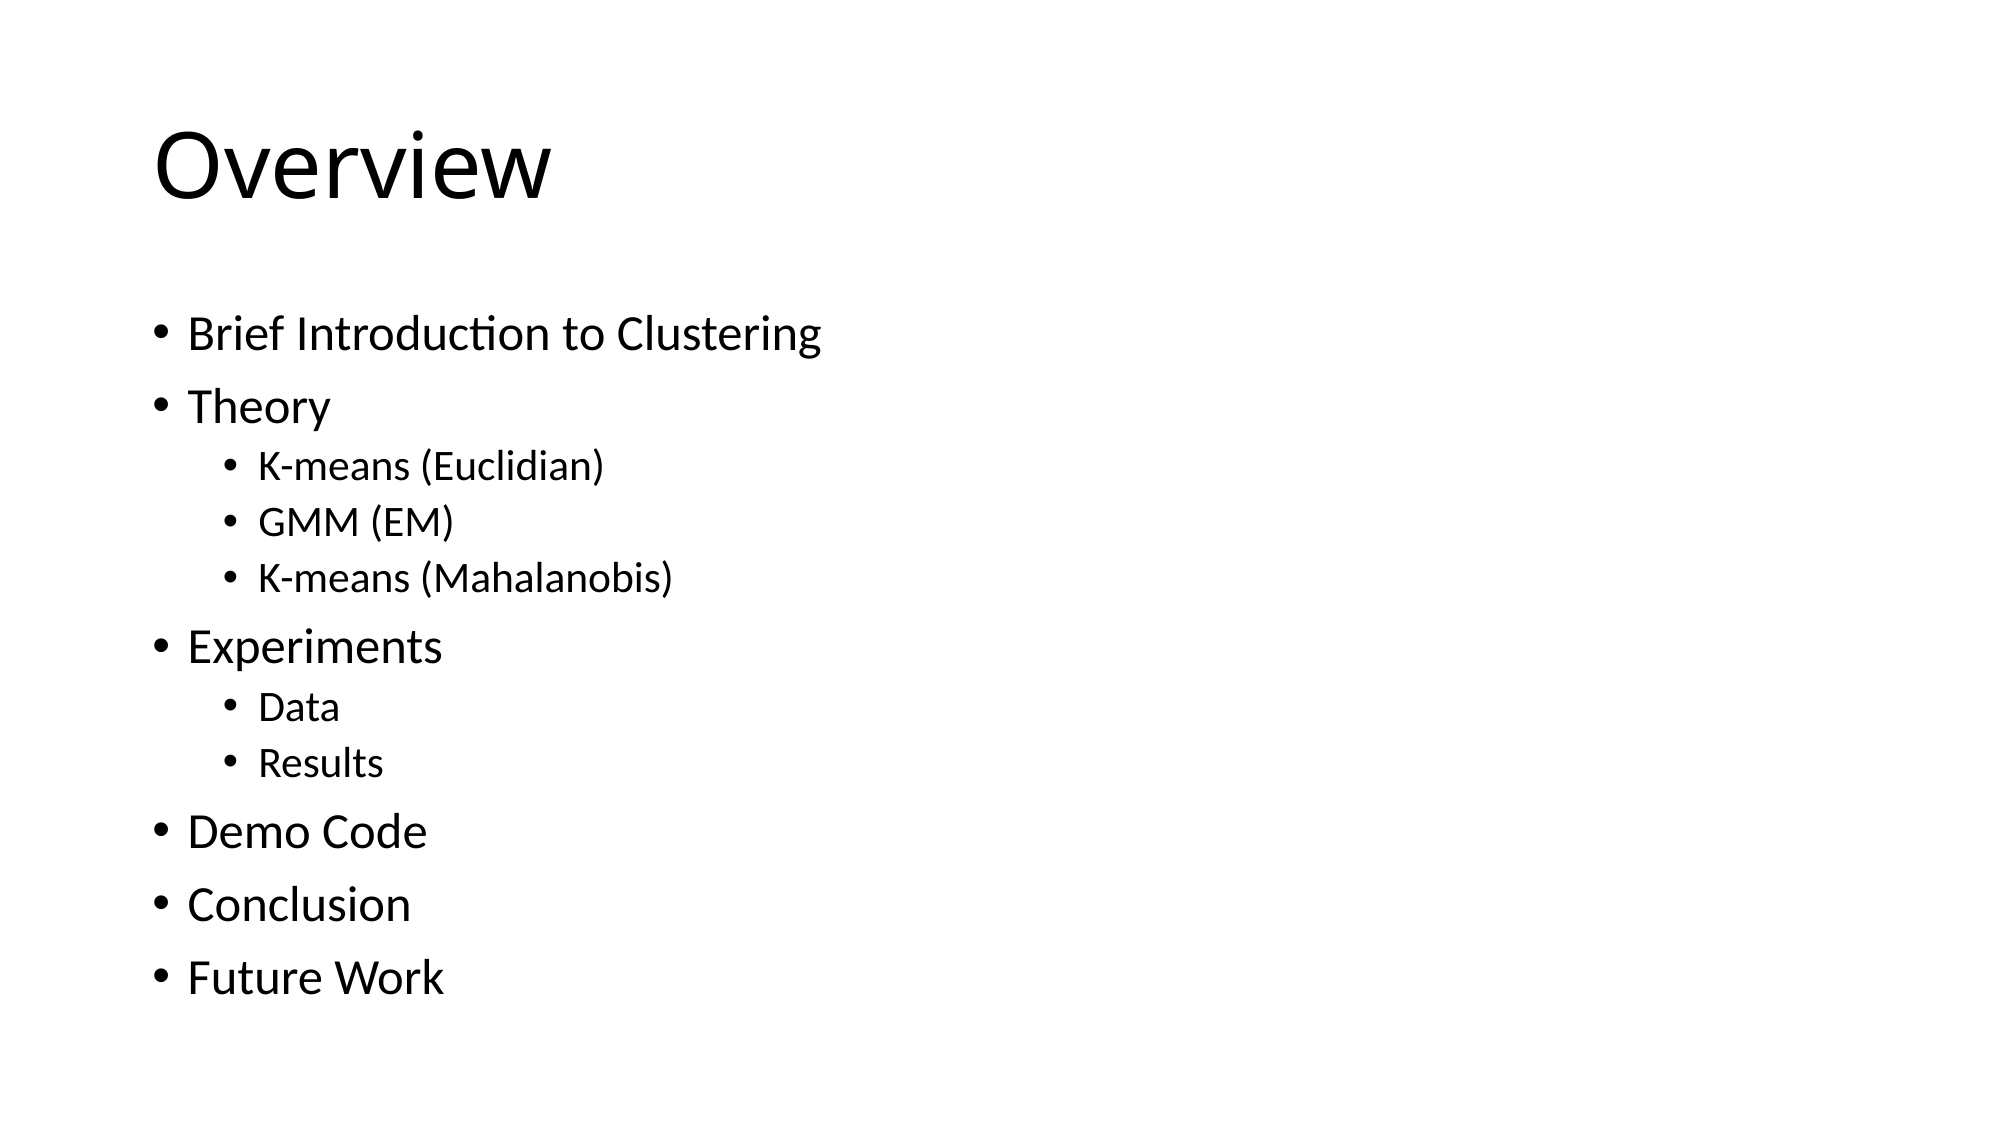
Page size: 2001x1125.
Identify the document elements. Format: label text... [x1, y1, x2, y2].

list Brief Introduction to Clustering Theory K-means (Euclidian) GMM (EM) K-means (Mahalanobis) Experiments Data Results Demo Code Conclusion Future Work [137, 299, 1863, 1014]
title Overview [137, 59, 1863, 278]
